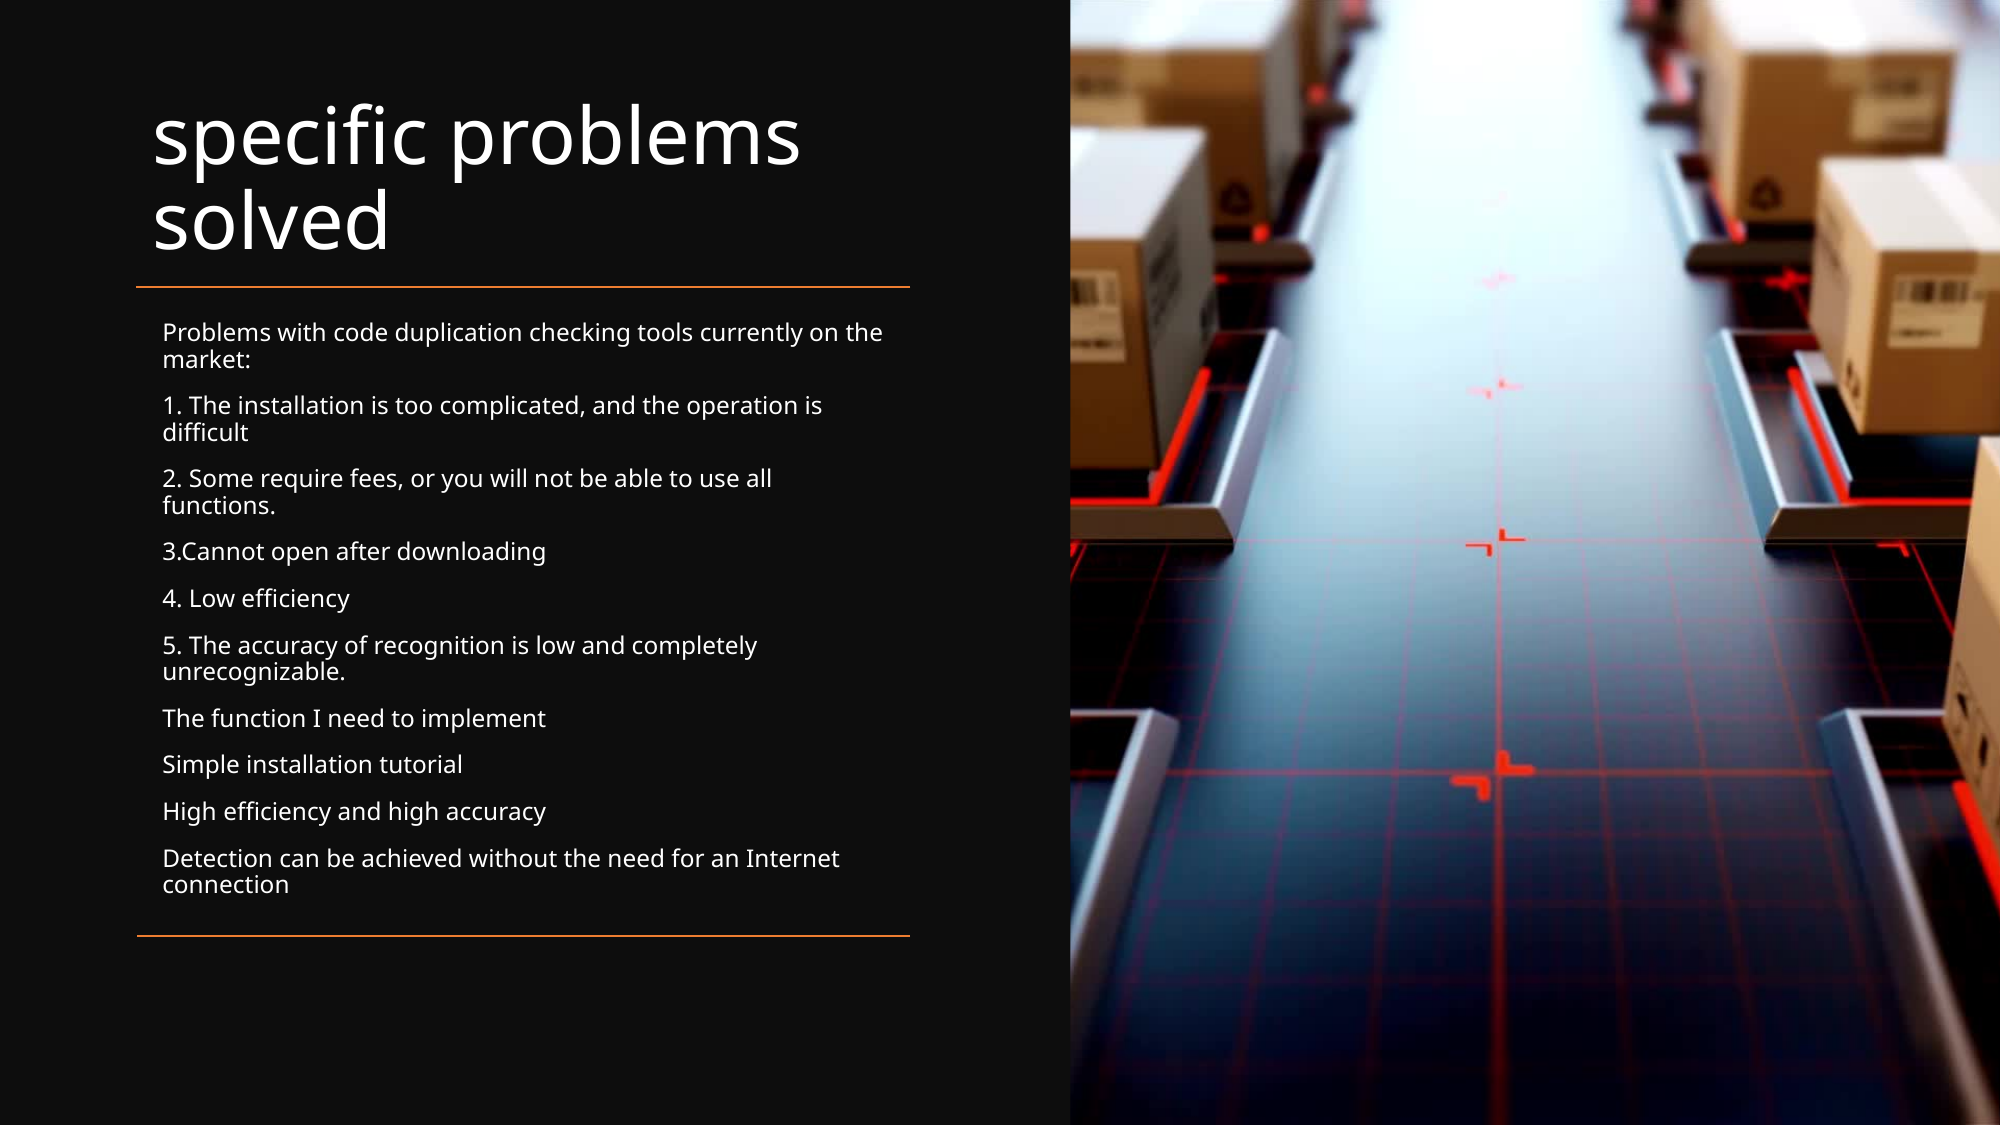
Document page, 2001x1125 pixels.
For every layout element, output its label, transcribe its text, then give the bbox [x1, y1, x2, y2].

title specific problems solved [137, 73, 910, 275]
list Problems with code duplication checking tools currently on the market: 1. The installation is too complicated, and the operation is difficult 2. Some require fees, or you will not be able to use all functions. 3.Cannot open after downloading 4. Low efficiency 5. The accuracy of recognition is low and completely unrecognizable. The function I need to implement Simple installation tutorial High efficiency and high accuracy Detection can be achieved without the need for an Internet connection [147, 313, 900, 912]
text_box [0, 0, 1070, 1125]
picture [1070, 0, 2000, 1125]
